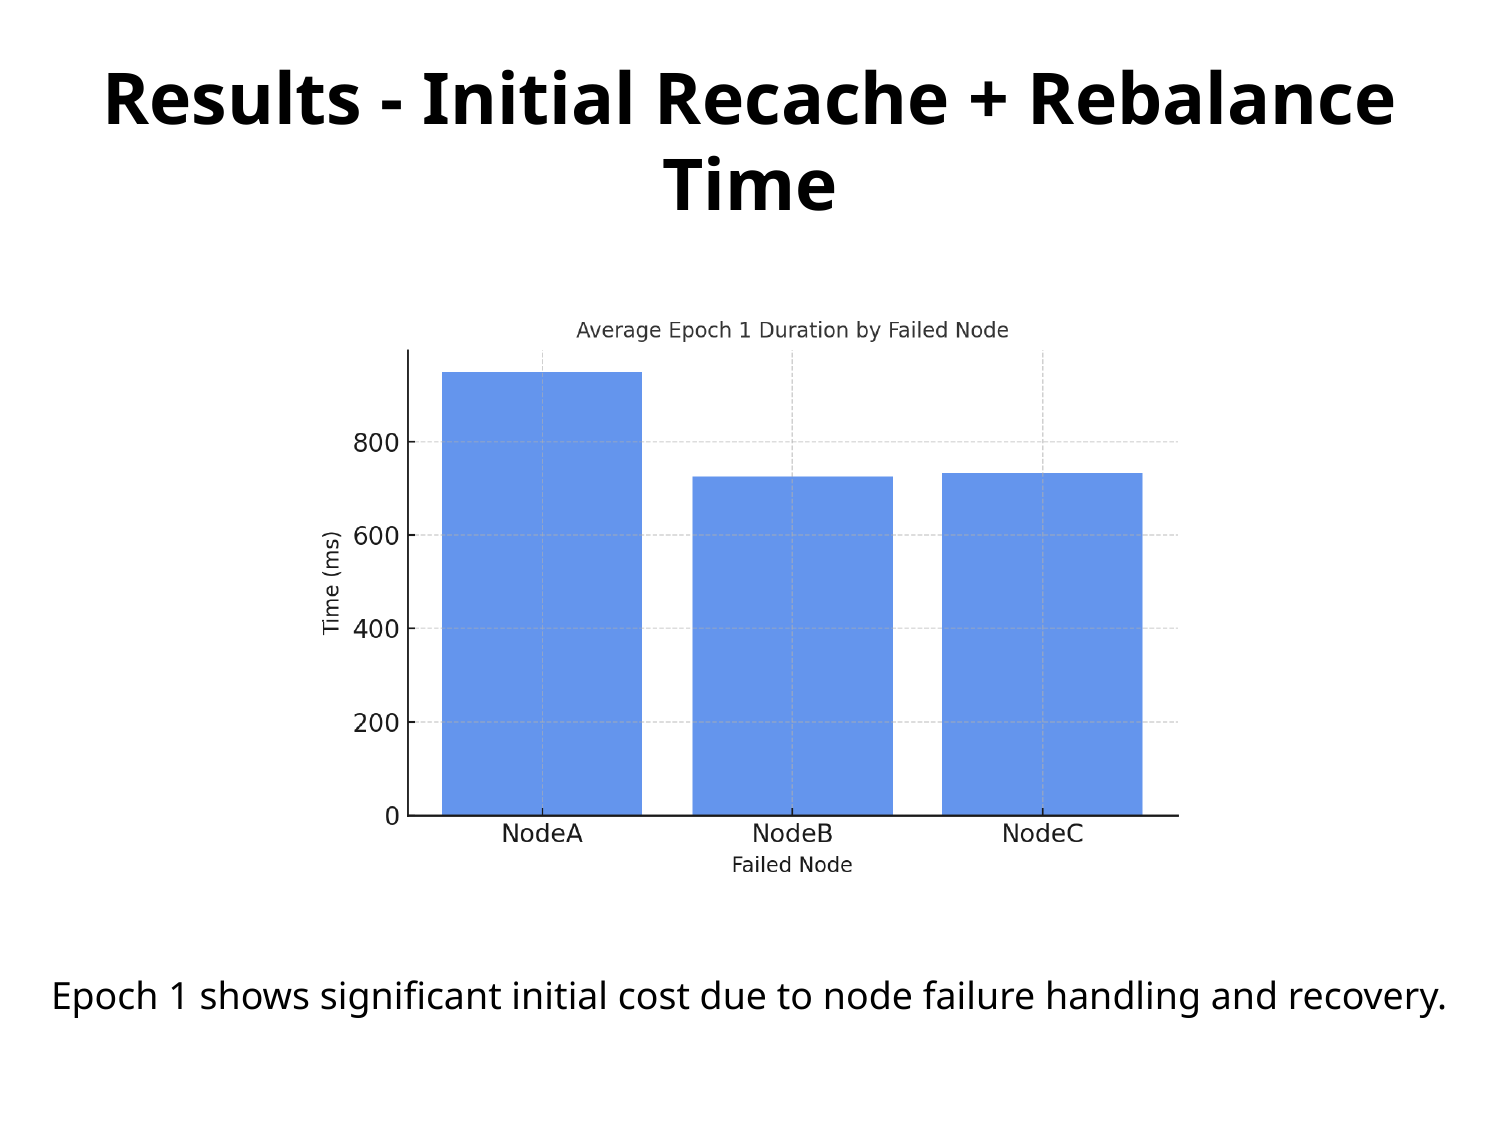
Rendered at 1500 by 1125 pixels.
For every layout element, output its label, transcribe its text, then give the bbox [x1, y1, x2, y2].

text_box Epoch 1 shows significant initial cost due to node failure handling and recovery. [36, 964, 1464, 1025]
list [299, 298, 1201, 899]
title Results - Initial Recache + Rebalance Time [75, 45, 1425, 233]
